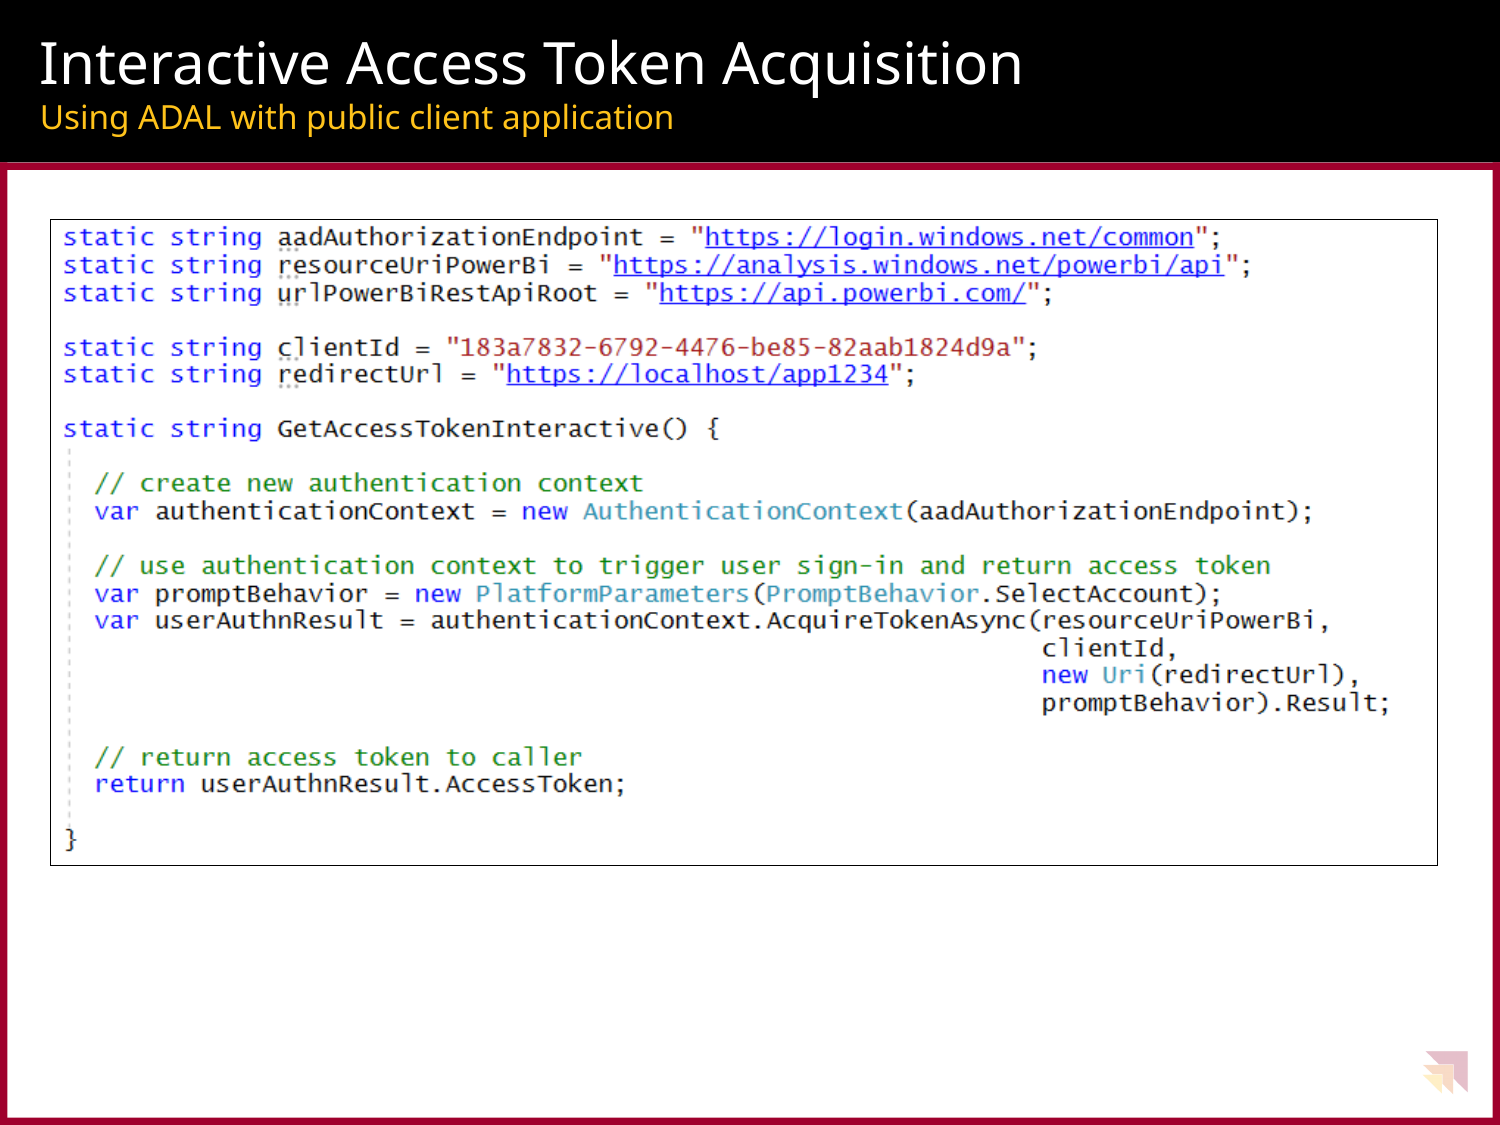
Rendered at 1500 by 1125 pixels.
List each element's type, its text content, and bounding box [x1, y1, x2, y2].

picture [49, 219, 1438, 866]
title Interactive Access Token Acquisition Using ADAL with public client application [24, 12, 1438, 150]
